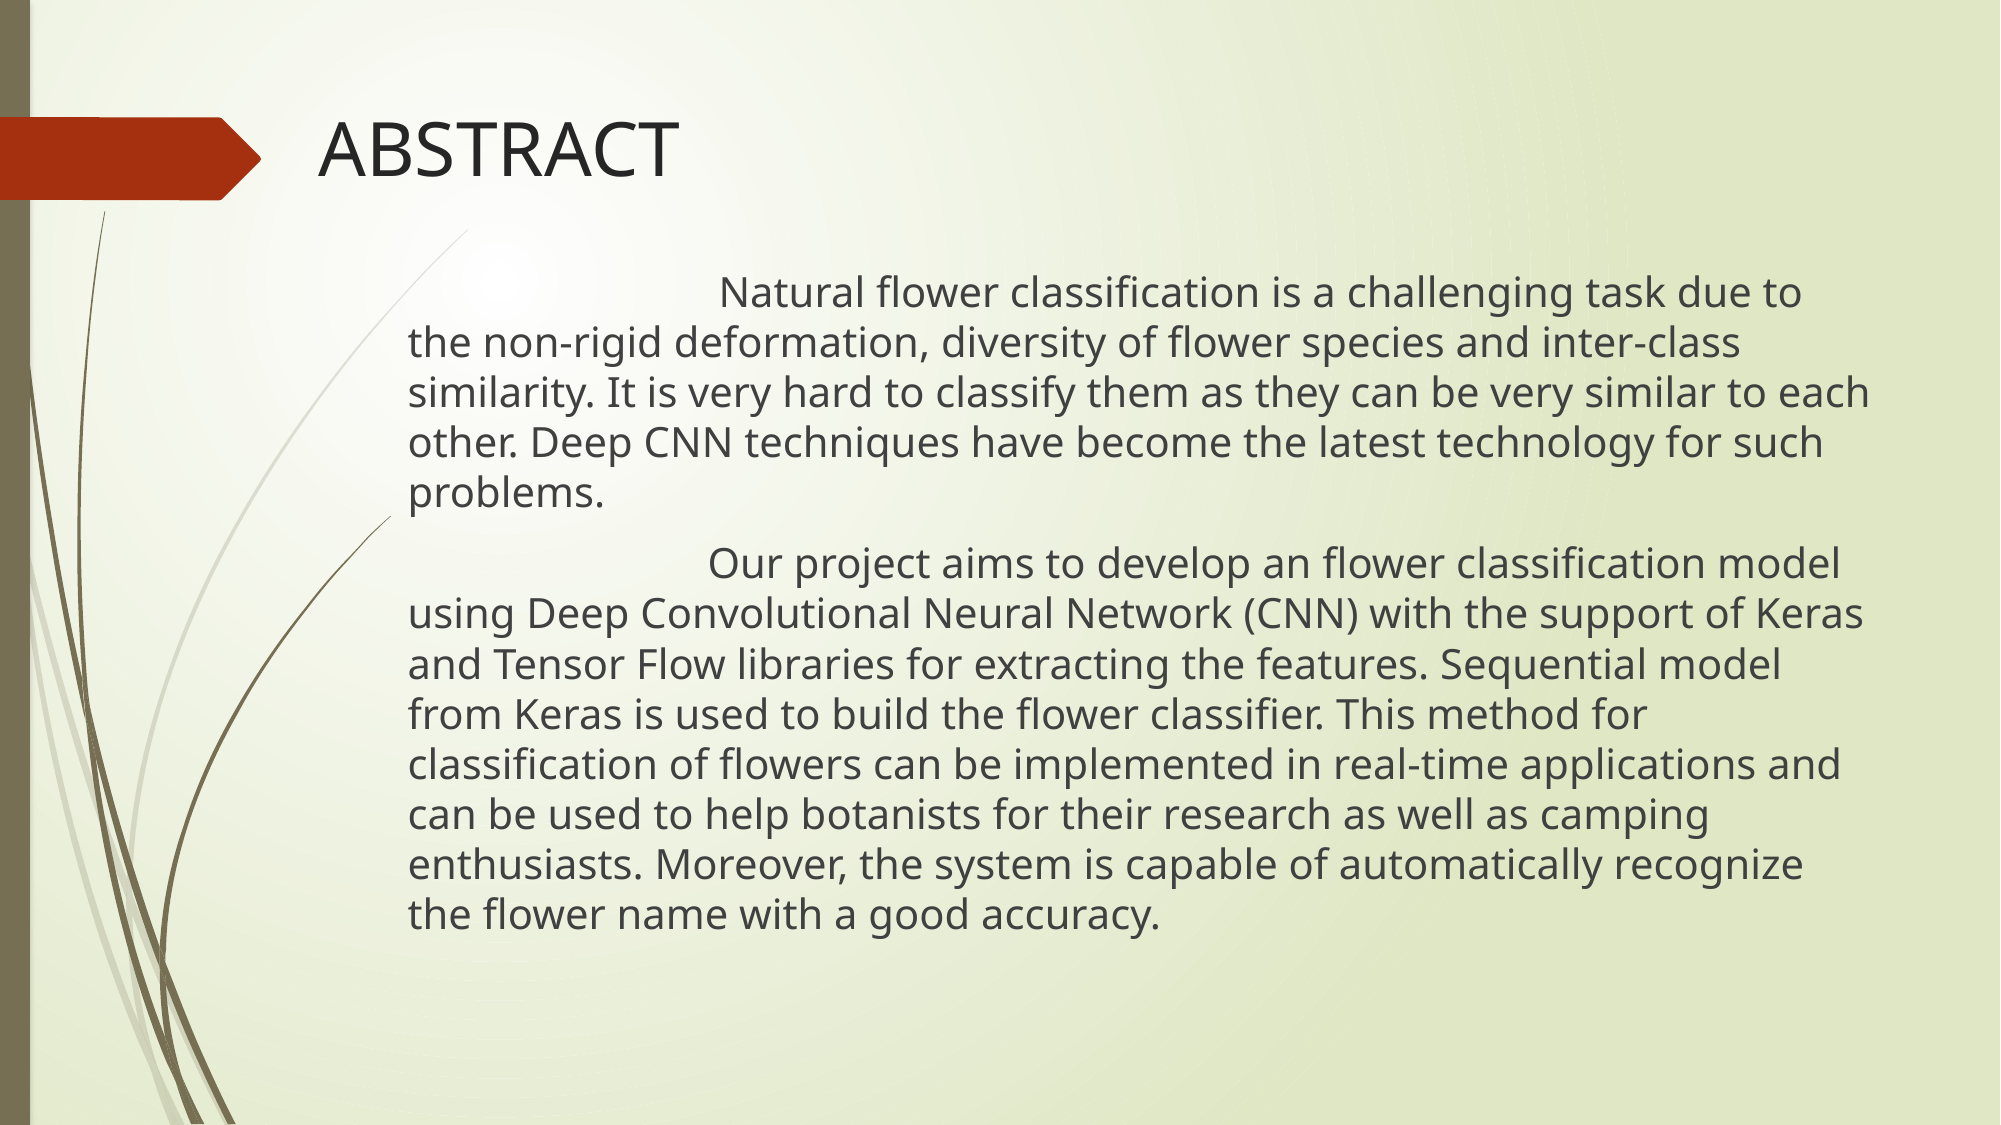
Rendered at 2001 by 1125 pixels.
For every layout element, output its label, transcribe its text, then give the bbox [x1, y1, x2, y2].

list Natural flower classification is a challenging task due to the non-rigid deformation, diversity of flower species and inter-class similarity. It is very hard to classify them as they can be very similar to each other. Deep CNN techniques have become the latest technology for such problems. Our project aims to develop an flower classification model using Deep Convolutional Neural Network (CNN) with the support of Keras and Tensor Flow libraries for extracting the features. Sequential model from Keras is used to build the flower classifier. This method for classification of flowers can be implemented in real-time applications and can be used to help botanists for their research as well as camping enthusiasts. Moreover, the system is capable of automatically recognize the flower name with a good accuracy. [336, 187, 1888, 996]
title ABSTRACT [303, 94, 1888, 217]
